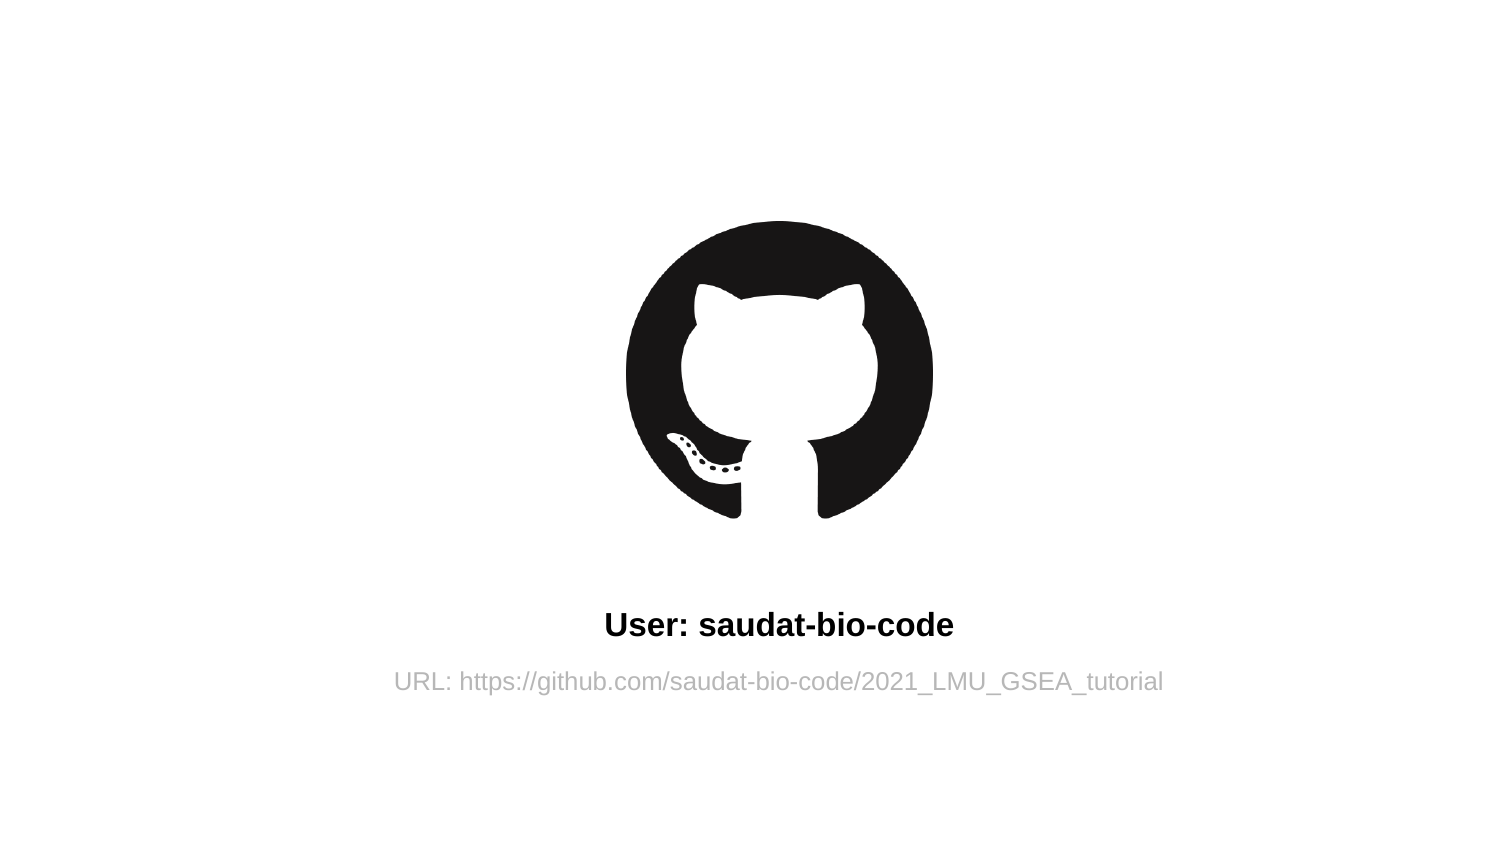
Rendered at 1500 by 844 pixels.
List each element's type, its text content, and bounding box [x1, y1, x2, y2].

list User: saudat-bio-code URL: https://github.com/saudat-bio-code/2021_LMU_GSEA_tutorial [297, 582, 1262, 713]
picture [575, 166, 984, 575]
